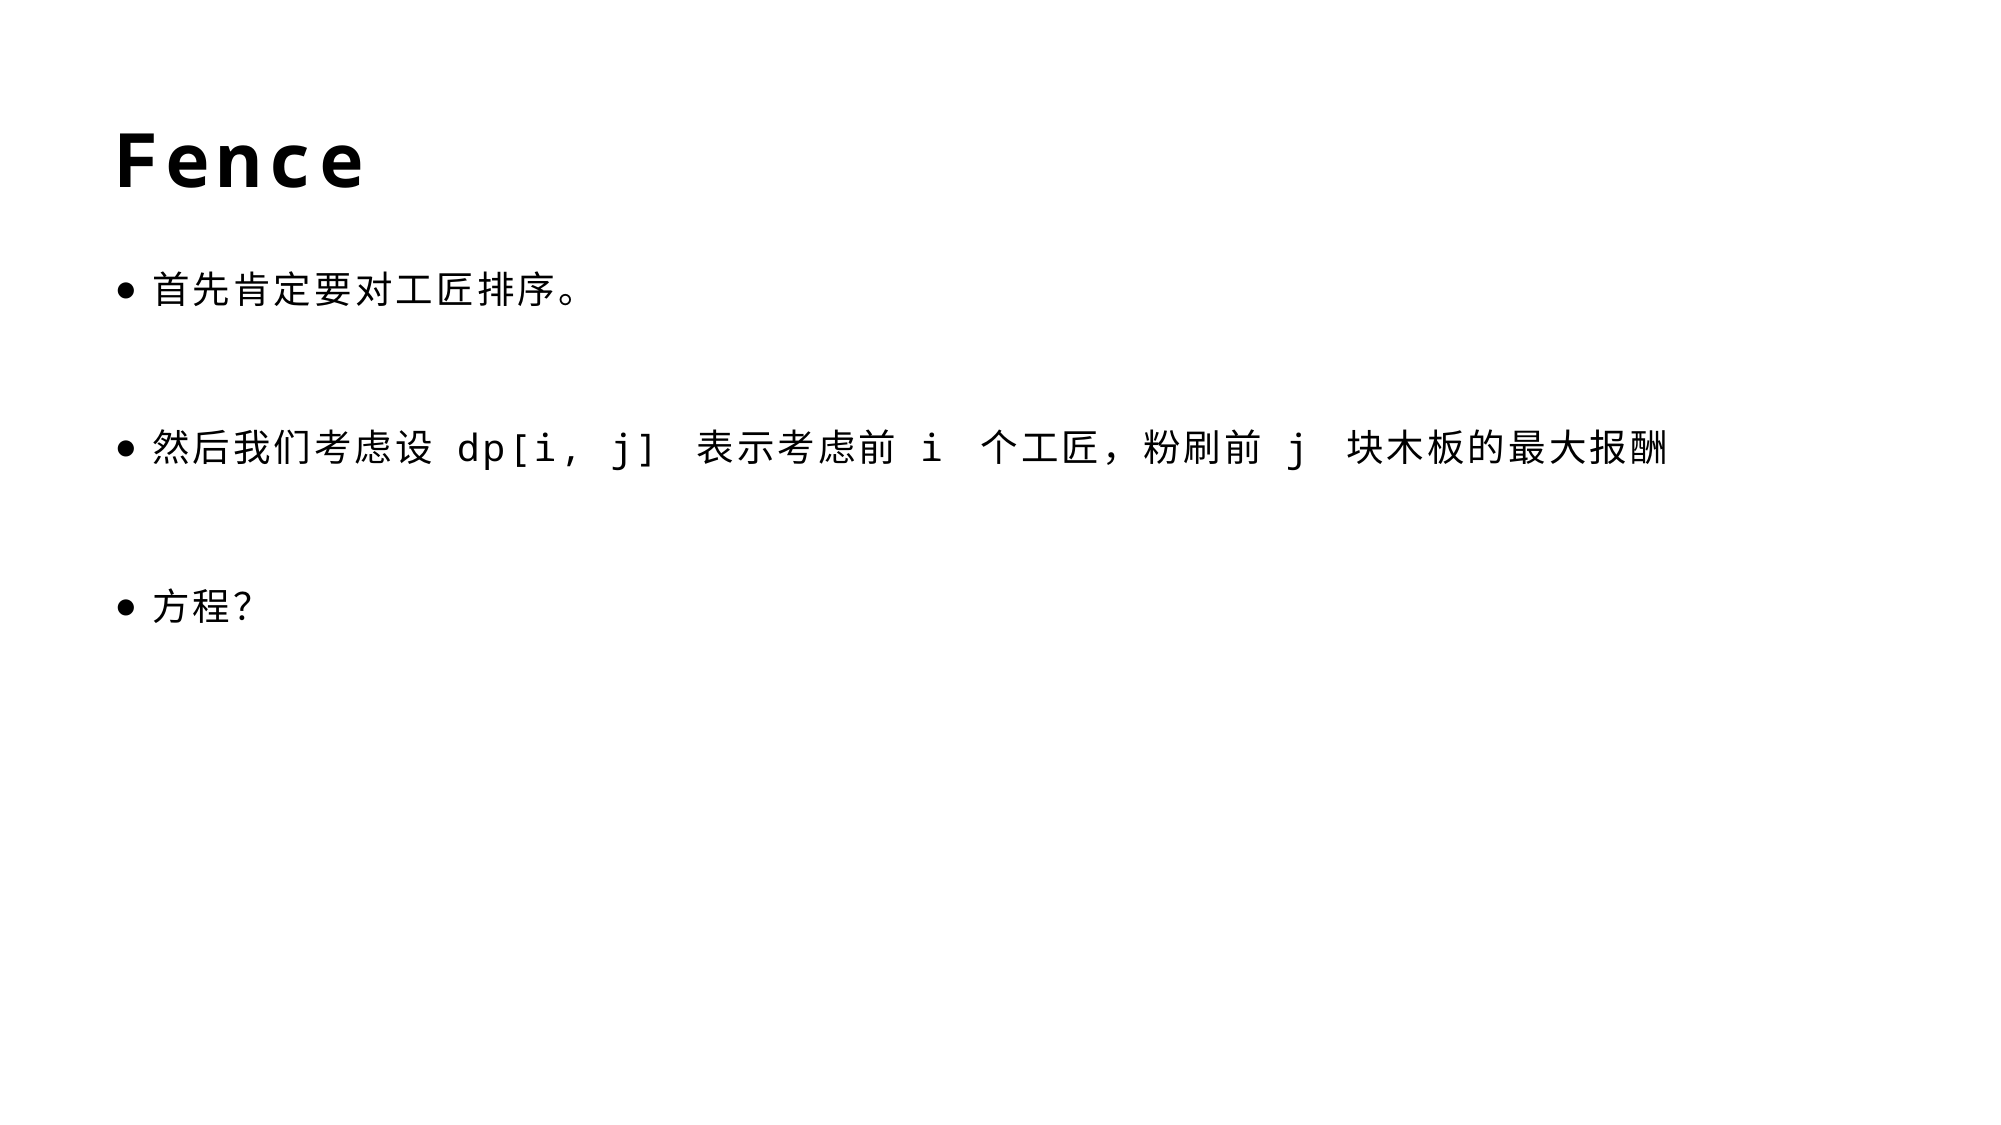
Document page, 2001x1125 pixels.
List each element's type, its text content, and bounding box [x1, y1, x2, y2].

title Fence [99, 99, 1900, 216]
list 首先肯定要对工匠排序。 然后我们考虑设 dp[i, j] 表示考虑前 i 个工匠，粉刷前 j 块木板的最大报酬 方程？ [99, 244, 1900, 1026]
